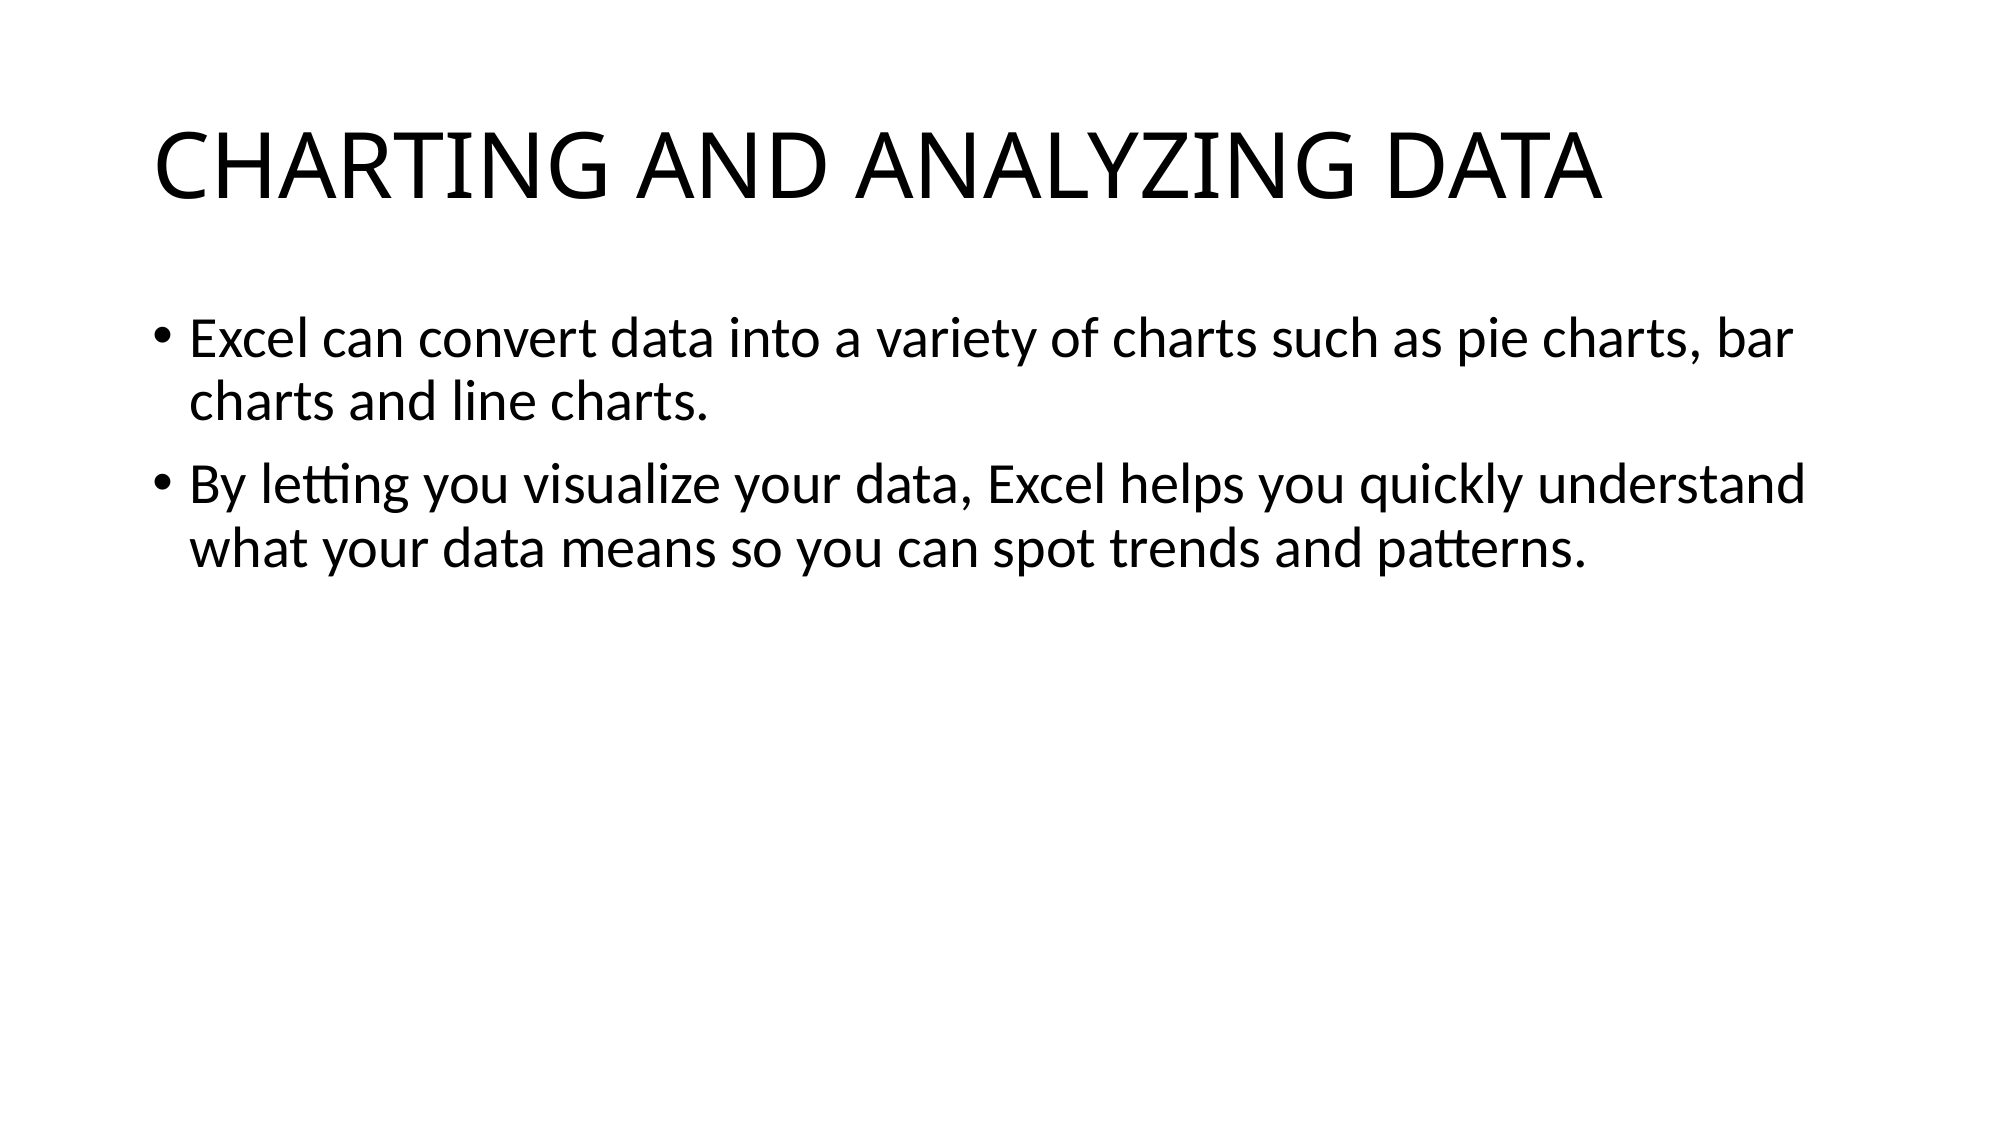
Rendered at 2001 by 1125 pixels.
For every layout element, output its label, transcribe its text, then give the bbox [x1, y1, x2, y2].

list Excel can convert data into a variety of charts such as pie charts, bar charts and line charts. By letting you visualize your data, Excel helps you quickly understand what your data means so you can spot trends and patterns. [137, 299, 1863, 1014]
title CHARTING AND ANALYZING DATA [137, 59, 1863, 278]
